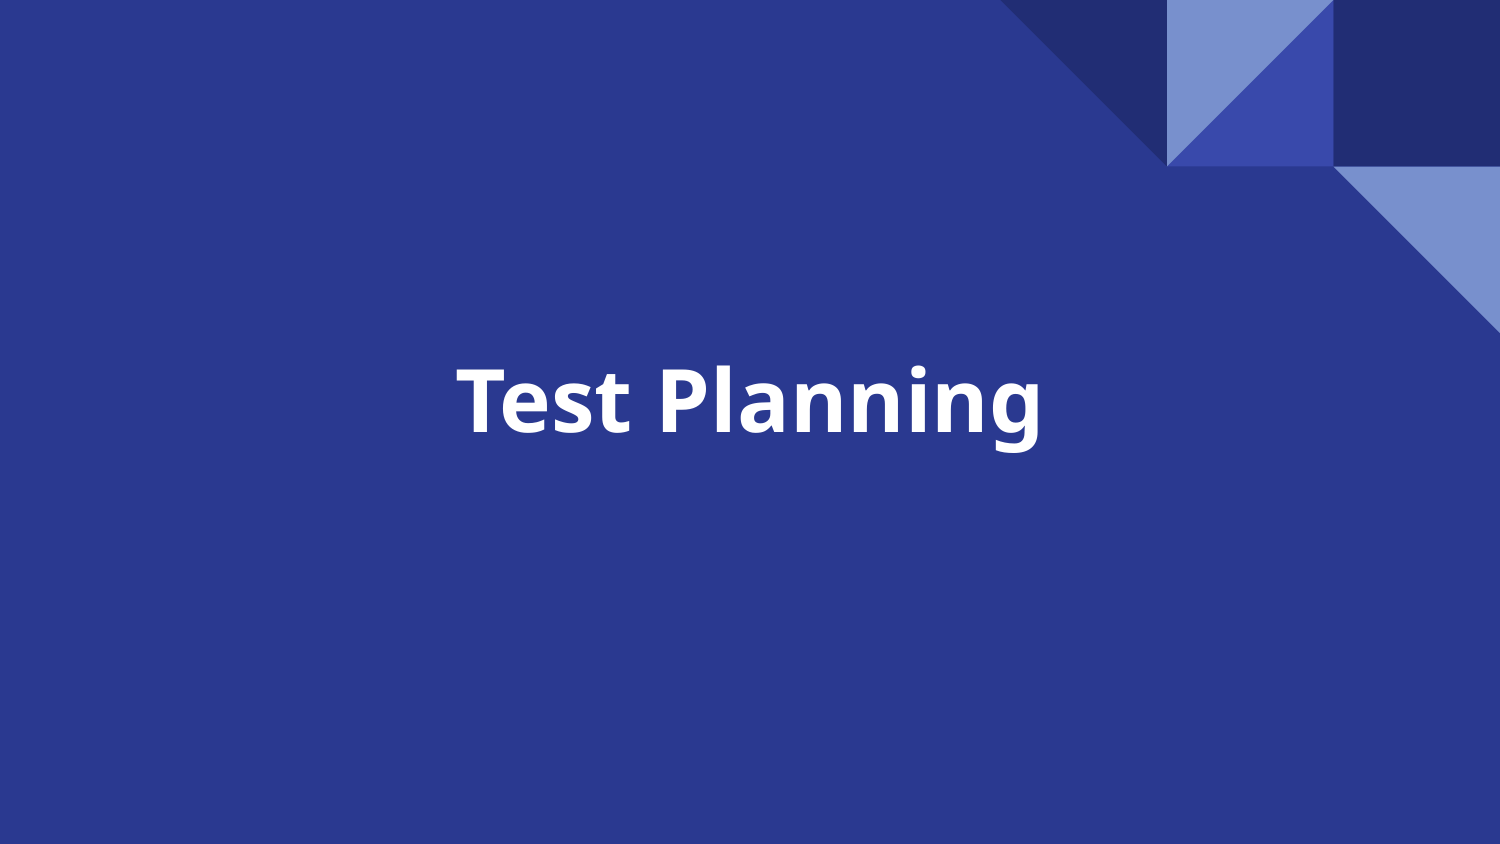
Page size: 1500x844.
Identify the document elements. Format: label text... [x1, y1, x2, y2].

title Test Planning [254, 260, 1246, 474]
